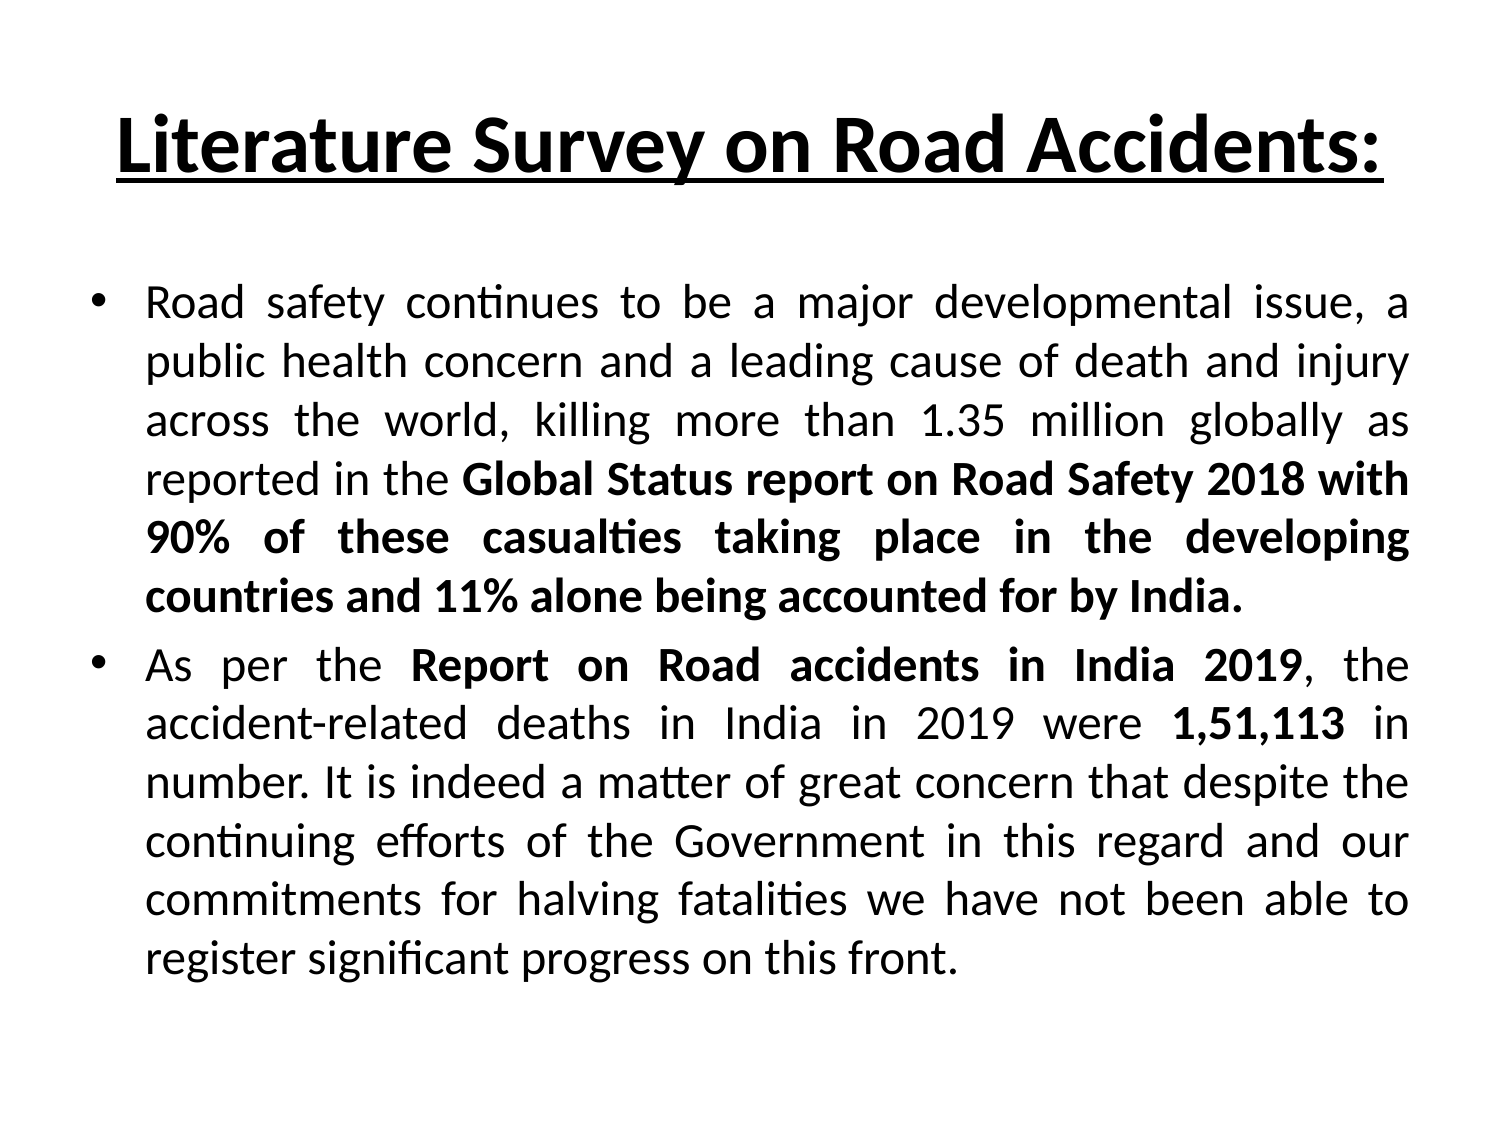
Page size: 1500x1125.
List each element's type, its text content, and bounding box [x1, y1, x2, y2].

title Literature Survey on Road Accidents: [75, 45, 1425, 233]
list Road safety continues to be a major developmental issue, a public health concern and a leading cause of death and injury across the world, killing more than 1.35 million globally as reported in the Global Status report on Road Safety 2018 with 90% of these casualties taking place in the developing countries and 11% alone being accounted for by India. As per the Report on Road accidents in India 2019, the accident-related deaths in India in 2019 were 1,51,113 in number. It is indeed a matter of great concern that despite the continuing efforts of the Government in this regard and our commitments for halving fatalities we have not been able to register significant progress on this front. [75, 262, 1425, 1005]
